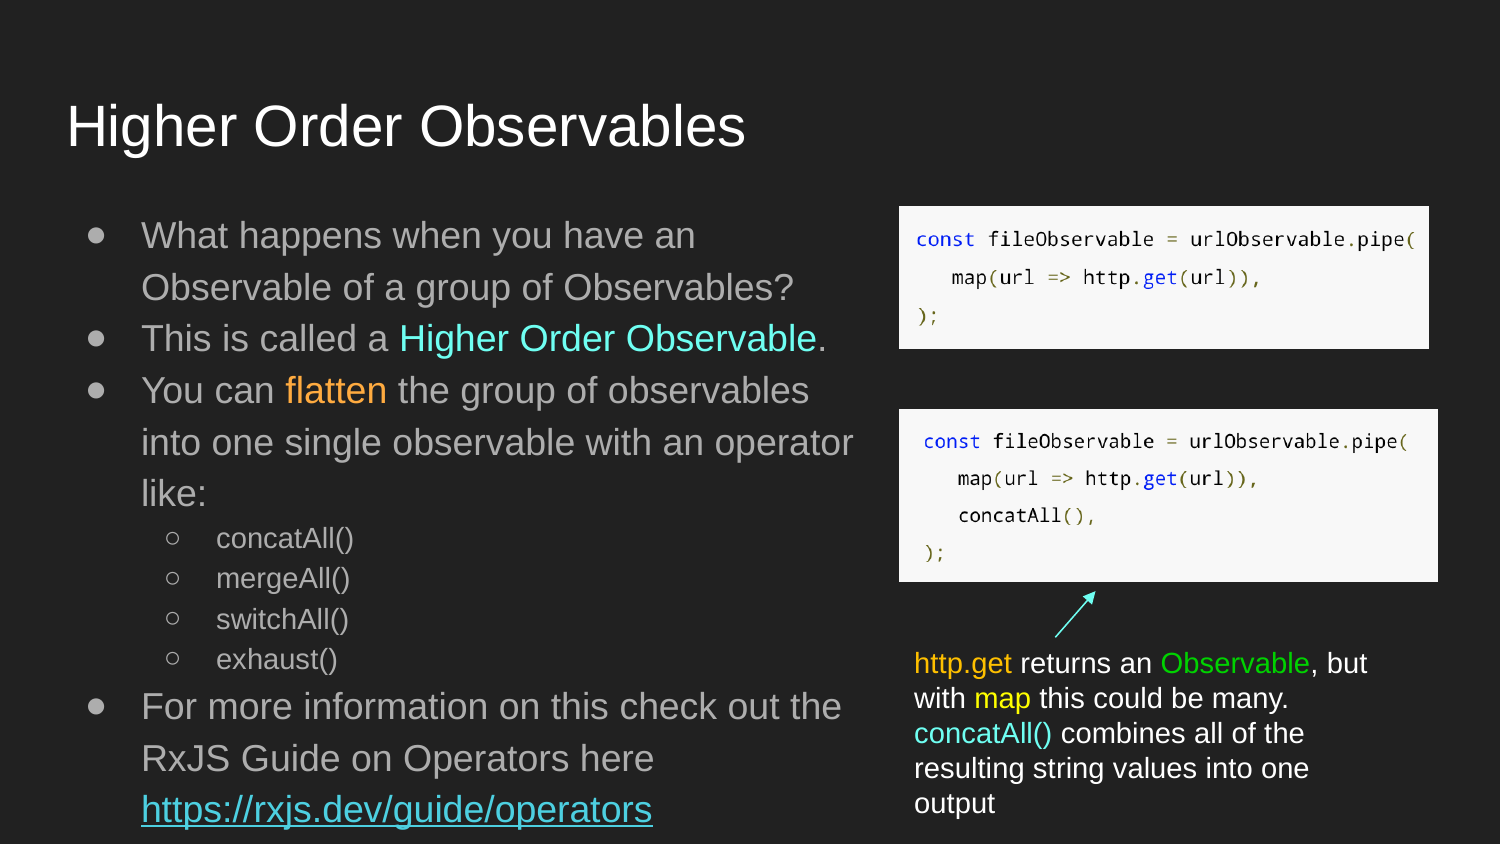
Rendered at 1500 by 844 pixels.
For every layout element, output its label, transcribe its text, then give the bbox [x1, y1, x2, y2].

text_box http.get returns an Observable, but with map this could be many. concatAll() combines all of the resulting string values into one output [899, 637, 1410, 827]
picture [899, 409, 1438, 582]
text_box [1055, 590, 1096, 638]
title Higher Order Observables [51, 72, 1449, 167]
list What happens when you have an Observable of a group of Observables? This is called a Higher Order Observable. You can flatten the group of observables into one single observable with an operator like: concatAll() mergeAll() switchAll() exhaust() For more information on this check out the RxJS Guide on Operators here https://rxjs.dev/guide/operators [51, 189, 871, 844]
picture [899, 206, 1429, 349]
